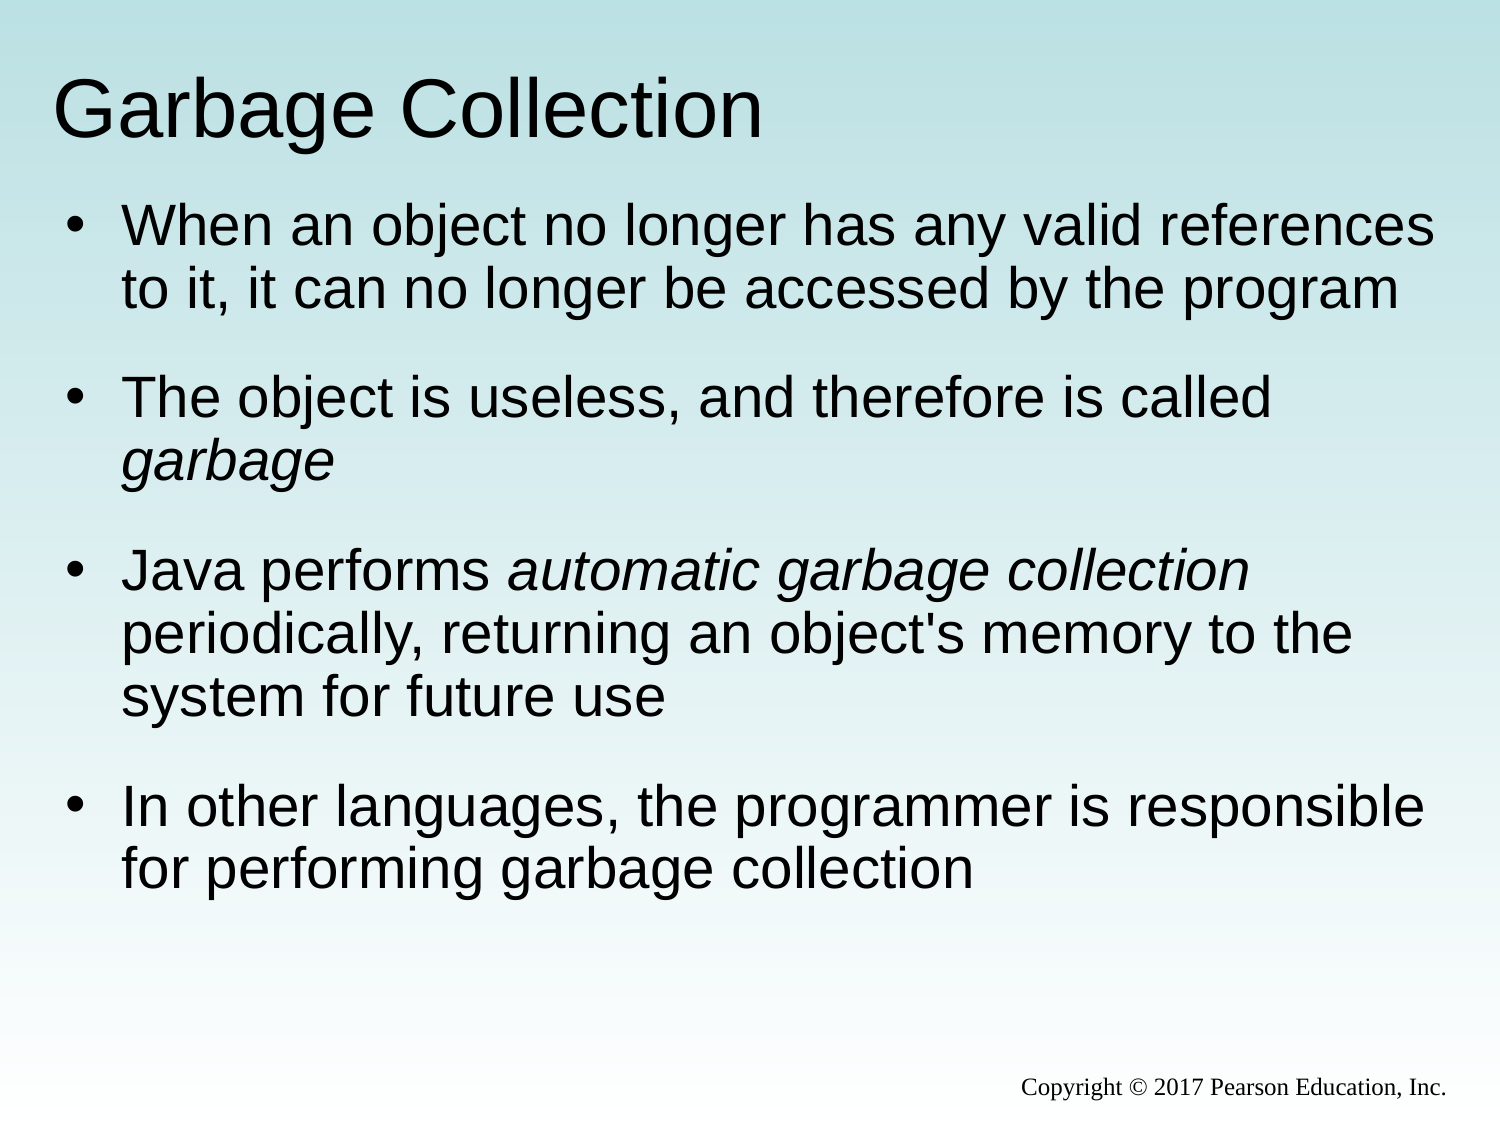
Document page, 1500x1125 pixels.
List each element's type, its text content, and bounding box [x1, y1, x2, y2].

list When an object no longer has any valid references to it, it can no longer be accessed by the program The object is useless, and therefore is called garbage Java performs automatic garbage collection periodically, returning an object's memory to the system for future use In other languages, the programmer is responsible for performing garbage collection [50, 187, 1463, 1050]
title Garbage Collection [37, 45, 1463, 163]
footer Copyright © 2017 Pearson Education, Inc. [549, 1062, 1463, 1113]
